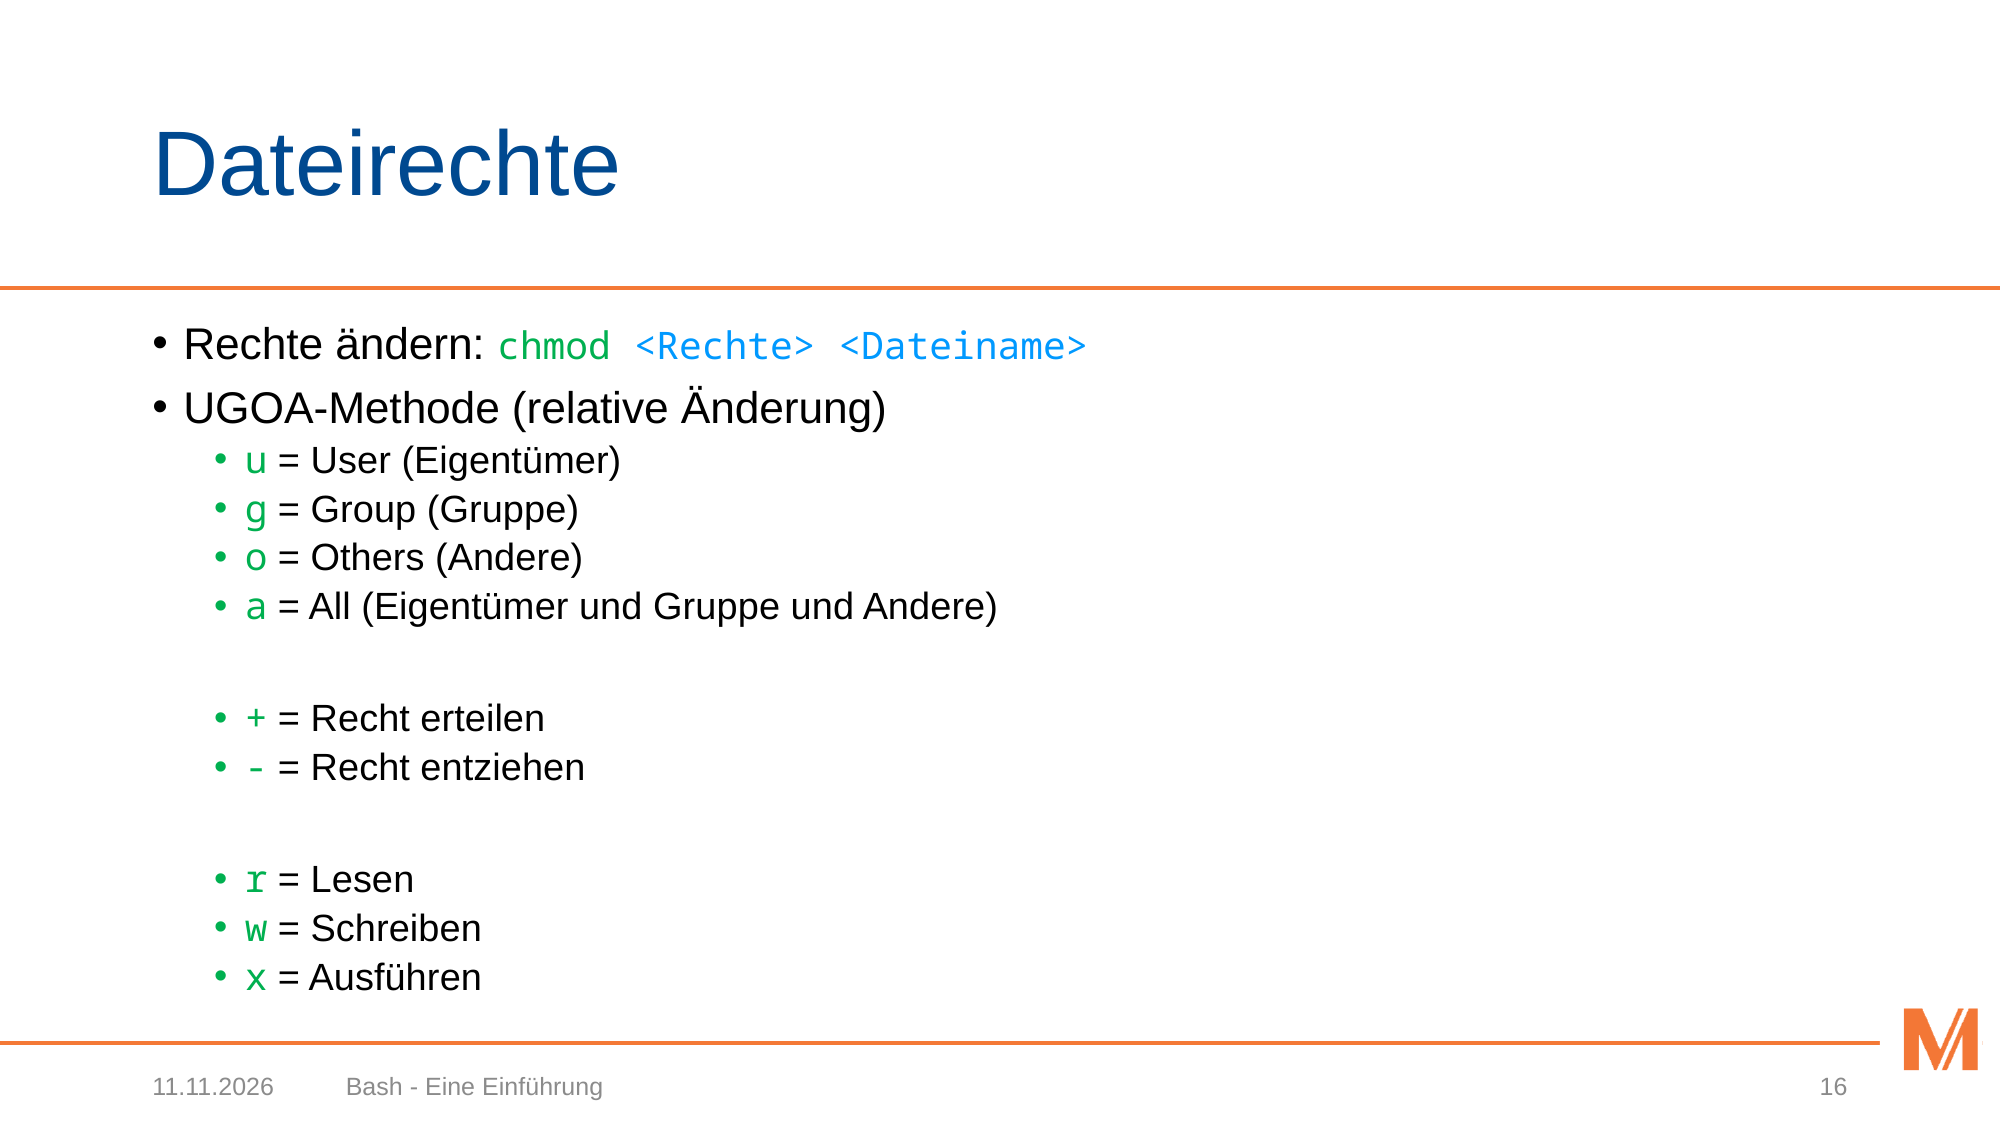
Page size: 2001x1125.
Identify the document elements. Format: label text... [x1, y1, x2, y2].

footer Bash - Eine Einführung [330, 1055, 1721, 1116]
title Dateirechte [137, 59, 1863, 273]
picture [1879, 989, 1982, 1097]
slide_number 16 [1743, 1055, 1863, 1116]
list Rechte ändern: chmod <Rechte> <Dateiname> UGOA-Methode (relative Änderung) u = User (Eigentümer) g = Group (Gruppe) o = Others (Andere) a = All (Eigentümer und Gruppe und Andere) + = Recht erteilen - = Recht entziehen r = Lesen w = Schreiben x = Ausführen [137, 313, 1863, 1014]
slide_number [137, 1055, 313, 1116]
